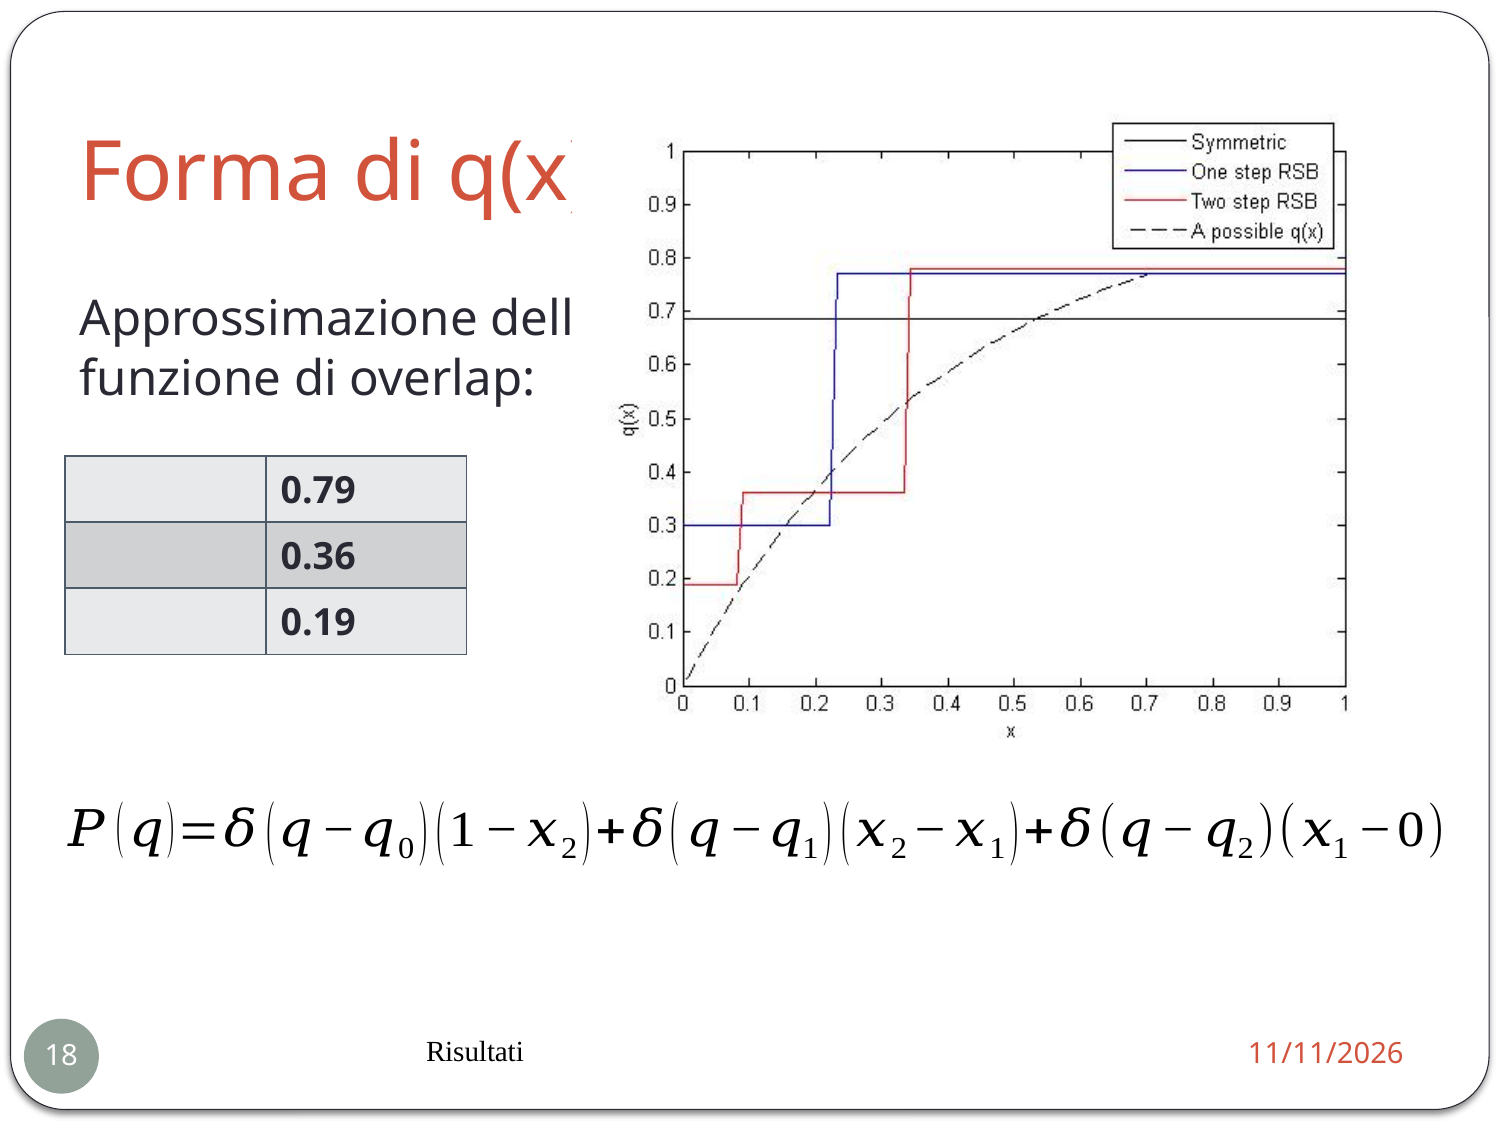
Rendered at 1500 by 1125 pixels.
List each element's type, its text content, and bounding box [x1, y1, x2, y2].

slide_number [1012, 1015, 1419, 1094]
picture [572, 101, 1426, 759]
title Forma di q(x) [64, 45, 1340, 233]
text_box Approssimazione della funzione di overlap: [64, 278, 566, 457]
slide_number 18 [23, 1018, 99, 1094]
footer Risultati [150, 1012, 800, 1088]
